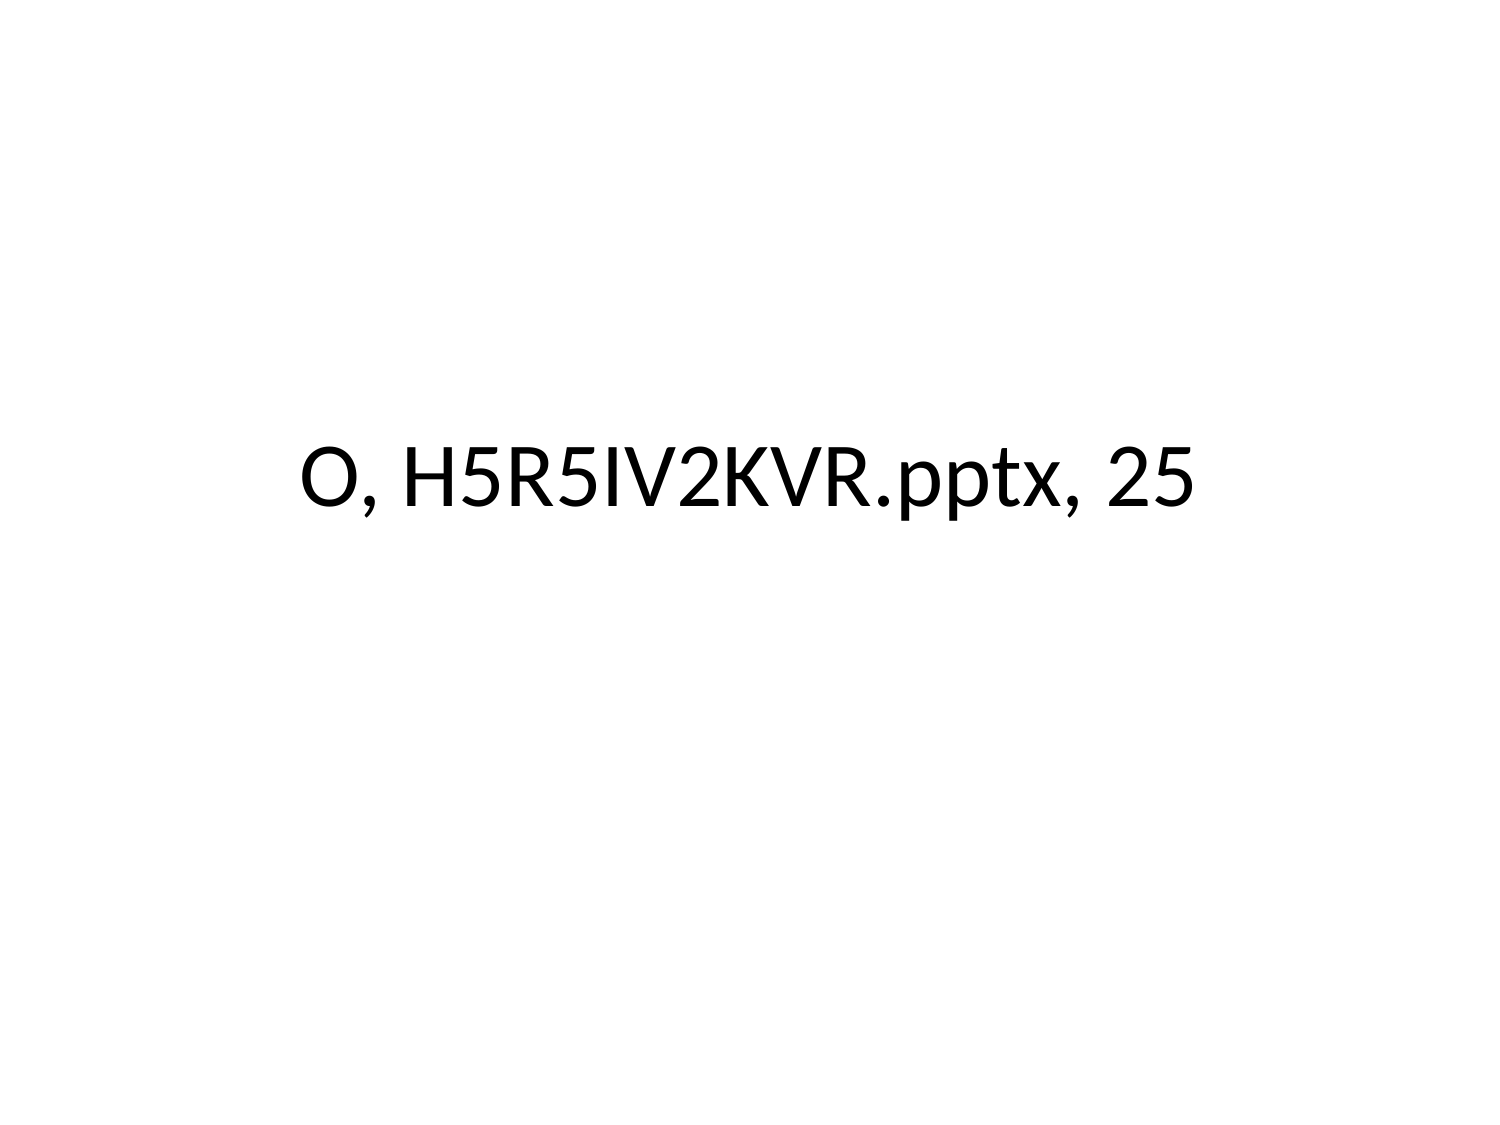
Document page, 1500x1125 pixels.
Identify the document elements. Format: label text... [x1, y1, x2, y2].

title O, H5R5IV2KVR.pptx, 25 [112, 349, 1388, 591]
